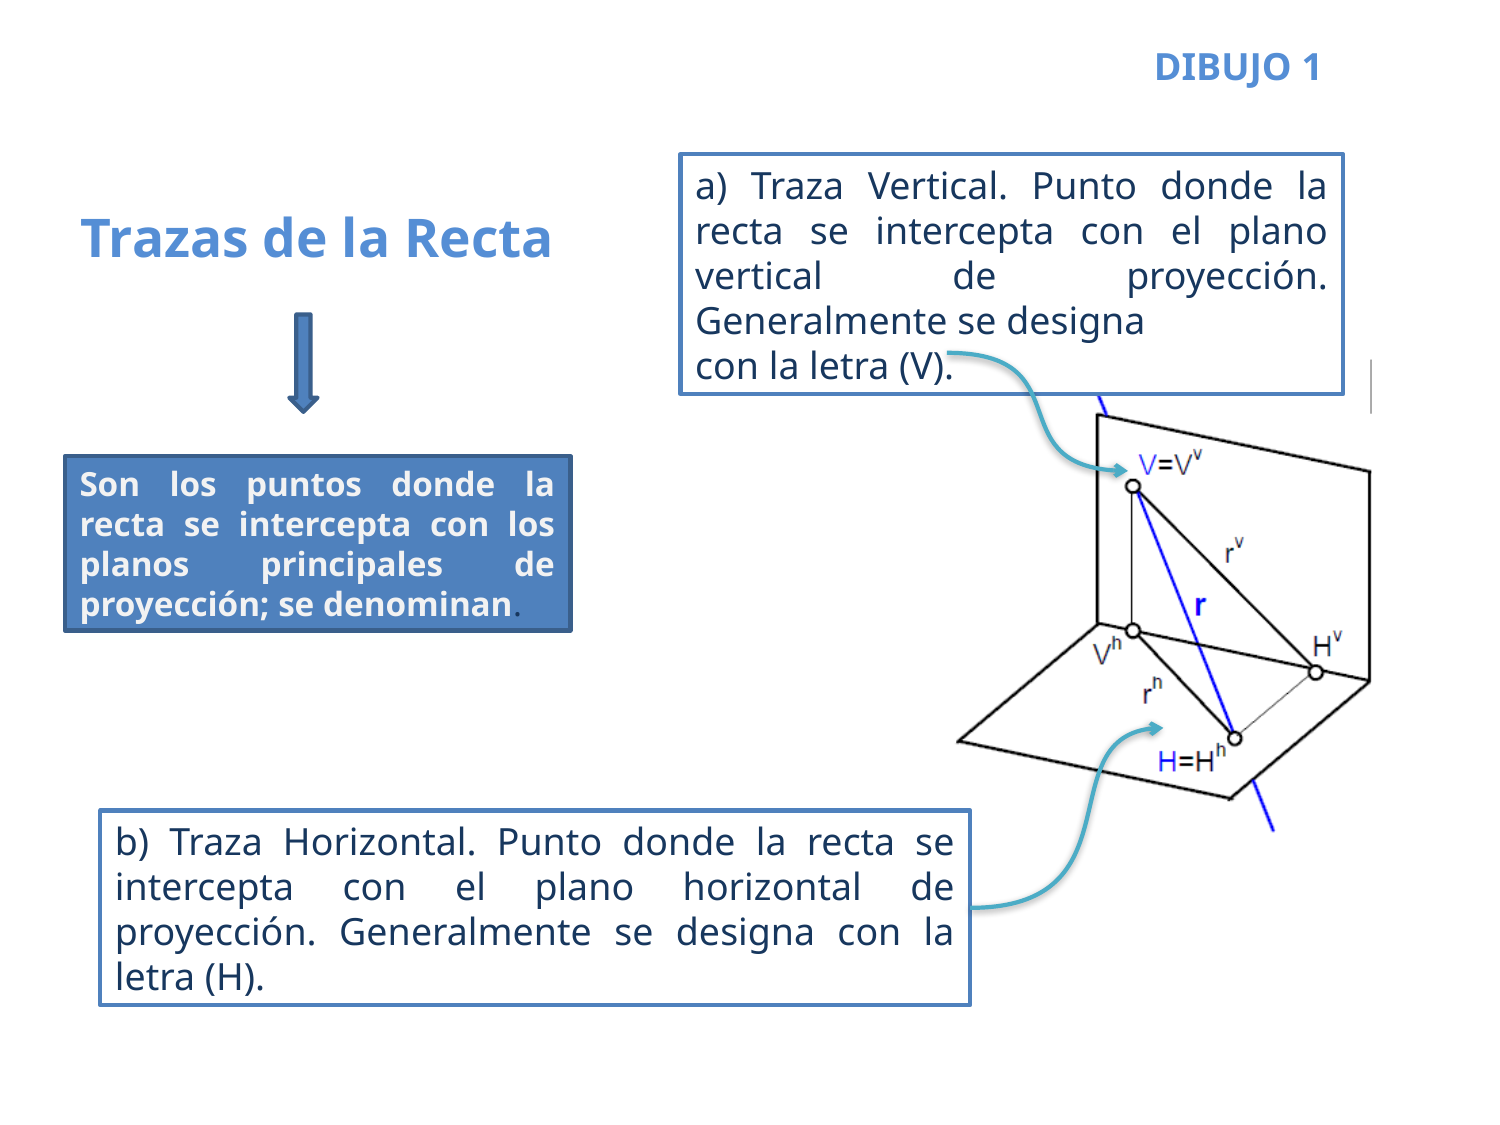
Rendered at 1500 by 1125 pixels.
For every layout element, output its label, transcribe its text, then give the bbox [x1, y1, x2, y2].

text_box a) Traza Vertical. Punto donde la recta se intercepta con el plano vertical de proyección. Generalmente se designa con la letra (V). [678, 152, 1345, 396]
text_box [146, 351, 903, 470]
text_box Son los puntos donde la recta se intercepta con los planos principales de proyección; se denominan. [63, 454, 573, 633]
picture [908, 350, 1372, 836]
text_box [946, 352, 1129, 472]
text_box b) Traza Horizontal. Punto donde la recta se intercepta con el plano horizontal de proyección. Generalmente se designa con la letra (H). [98, 808, 972, 1007]
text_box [970, 727, 1164, 887]
text_box DIBUJO 1 [1139, 36, 1338, 96]
text_box Trazas de la Recta [28, 196, 608, 315]
text_box [287, 312, 320, 414]
